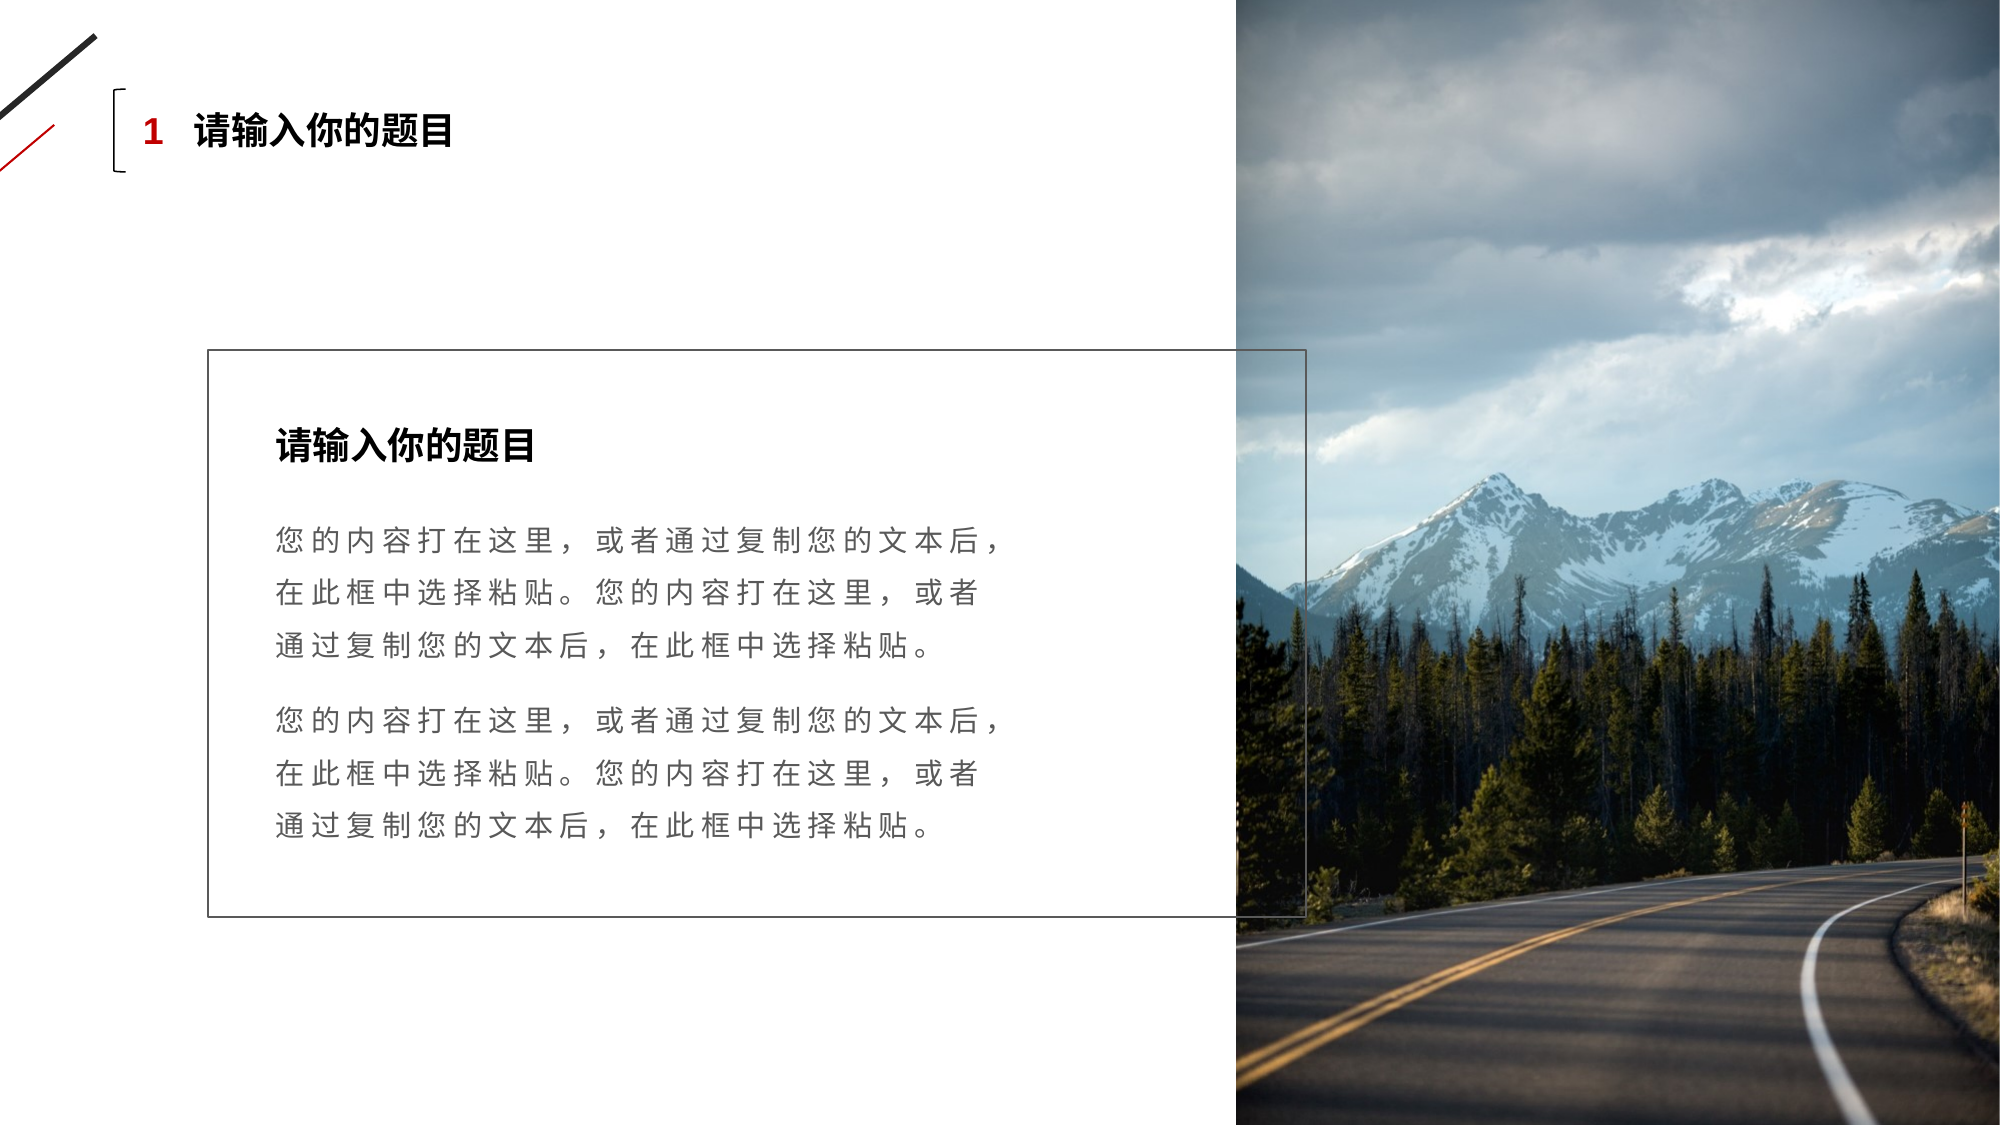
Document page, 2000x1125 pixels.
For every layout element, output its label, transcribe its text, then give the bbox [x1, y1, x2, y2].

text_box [0, 124, 55, 179]
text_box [0, 35, 96, 144]
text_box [259, 414, 1030, 853]
text_box [113, 88, 126, 173]
text_box [206, 348, 1230, 919]
picture [1235, 0, 2000, 1125]
text_box 1 请输入你的题目 [128, 100, 471, 160]
